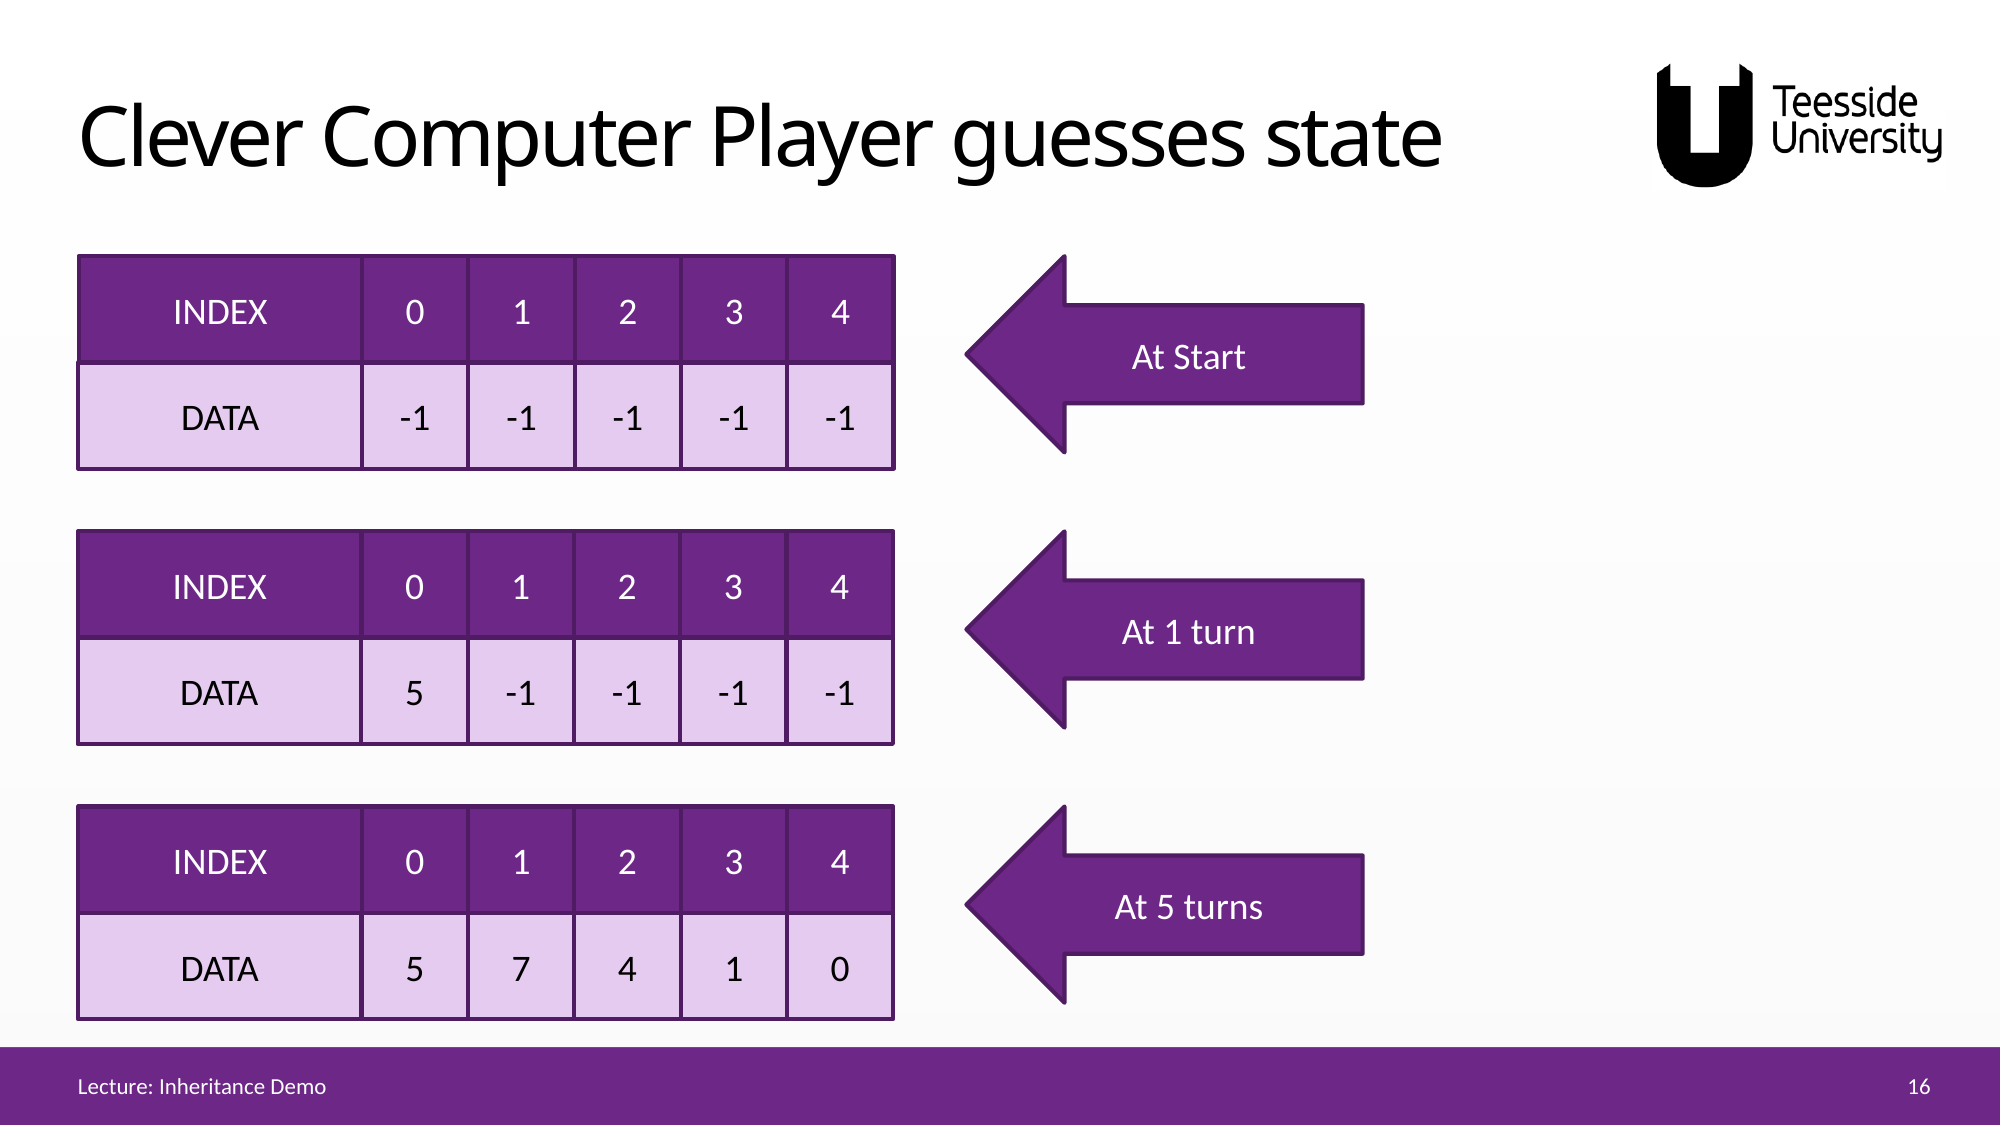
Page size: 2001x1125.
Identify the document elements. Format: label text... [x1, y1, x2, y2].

picture [1652, 59, 1946, 191]
slide_number 16 [1833, 1068, 1946, 1103]
title Clever Computer Player guesses state [62, 59, 1623, 191]
text_box At 1 turn [964, 529, 1365, 730]
footer Lecture: Inheritance Demo [62, 1068, 1811, 1103]
text_box At Start [964, 254, 1365, 455]
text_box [77, 255, 894, 469]
text_box At 5 turns [964, 804, 1365, 1005]
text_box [77, 806, 894, 1020]
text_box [77, 531, 894, 745]
